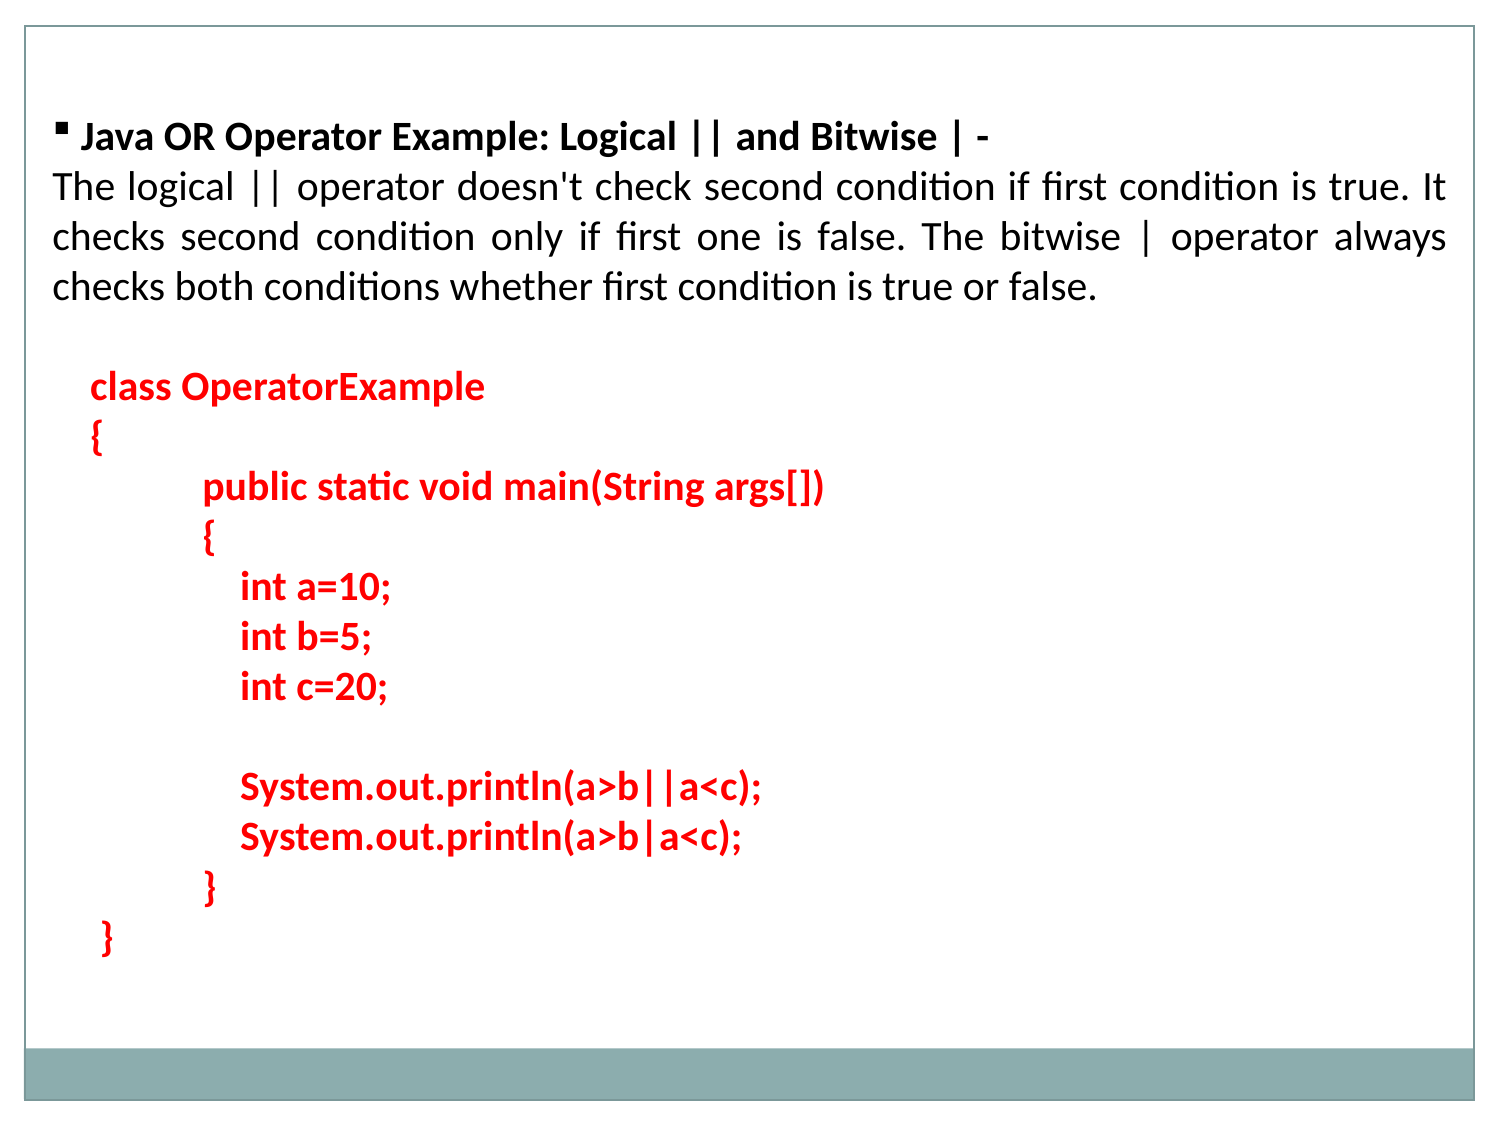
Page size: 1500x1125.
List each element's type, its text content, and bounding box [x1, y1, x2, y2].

text_box Java OR Operator Example: Logical || and Bitwise | - The logical || operator doesn't check second condition if first condition is true. It checks second condition only if first one is false. The bitwise | operator always checks both conditions whether first condition is true or false. class OperatorExample { public static void main(String args[]) { int a=10; int b=5; int c=20; System.out.println(a>b||a<c); System.out.println(a>b|a<c); } } [37, 101, 1463, 967]
